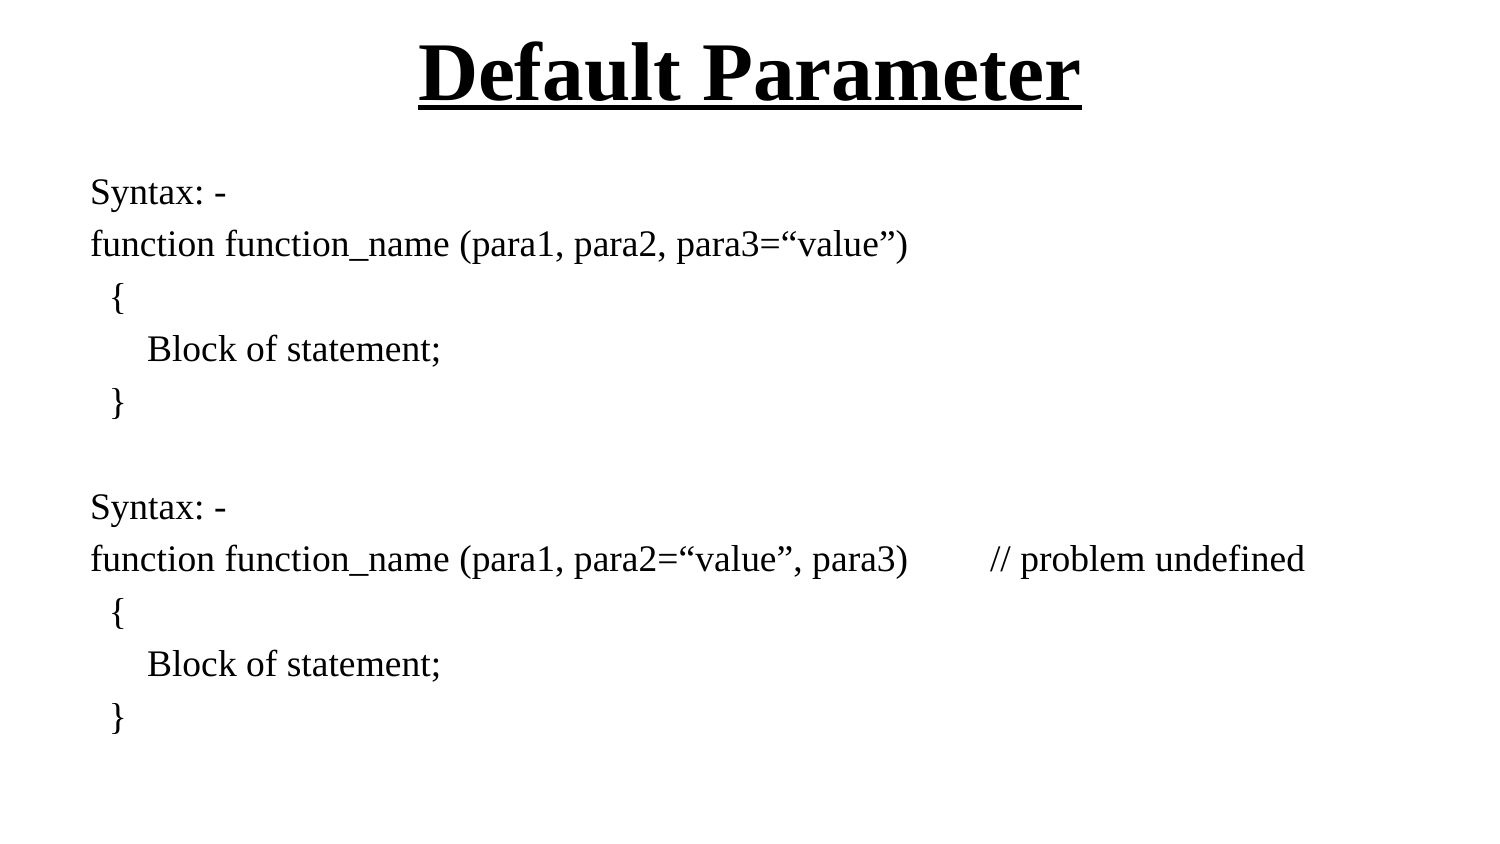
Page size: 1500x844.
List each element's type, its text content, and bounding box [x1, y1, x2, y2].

title Default Parameter [75, 0, 1425, 138]
list Syntax: - function function_name (para1, para2, para3=“value”) { Block of statement; } Syntax: - function function_name (para1, para2=“value”, para3) // problem undefined { Block of statement; } [75, 159, 1425, 785]
